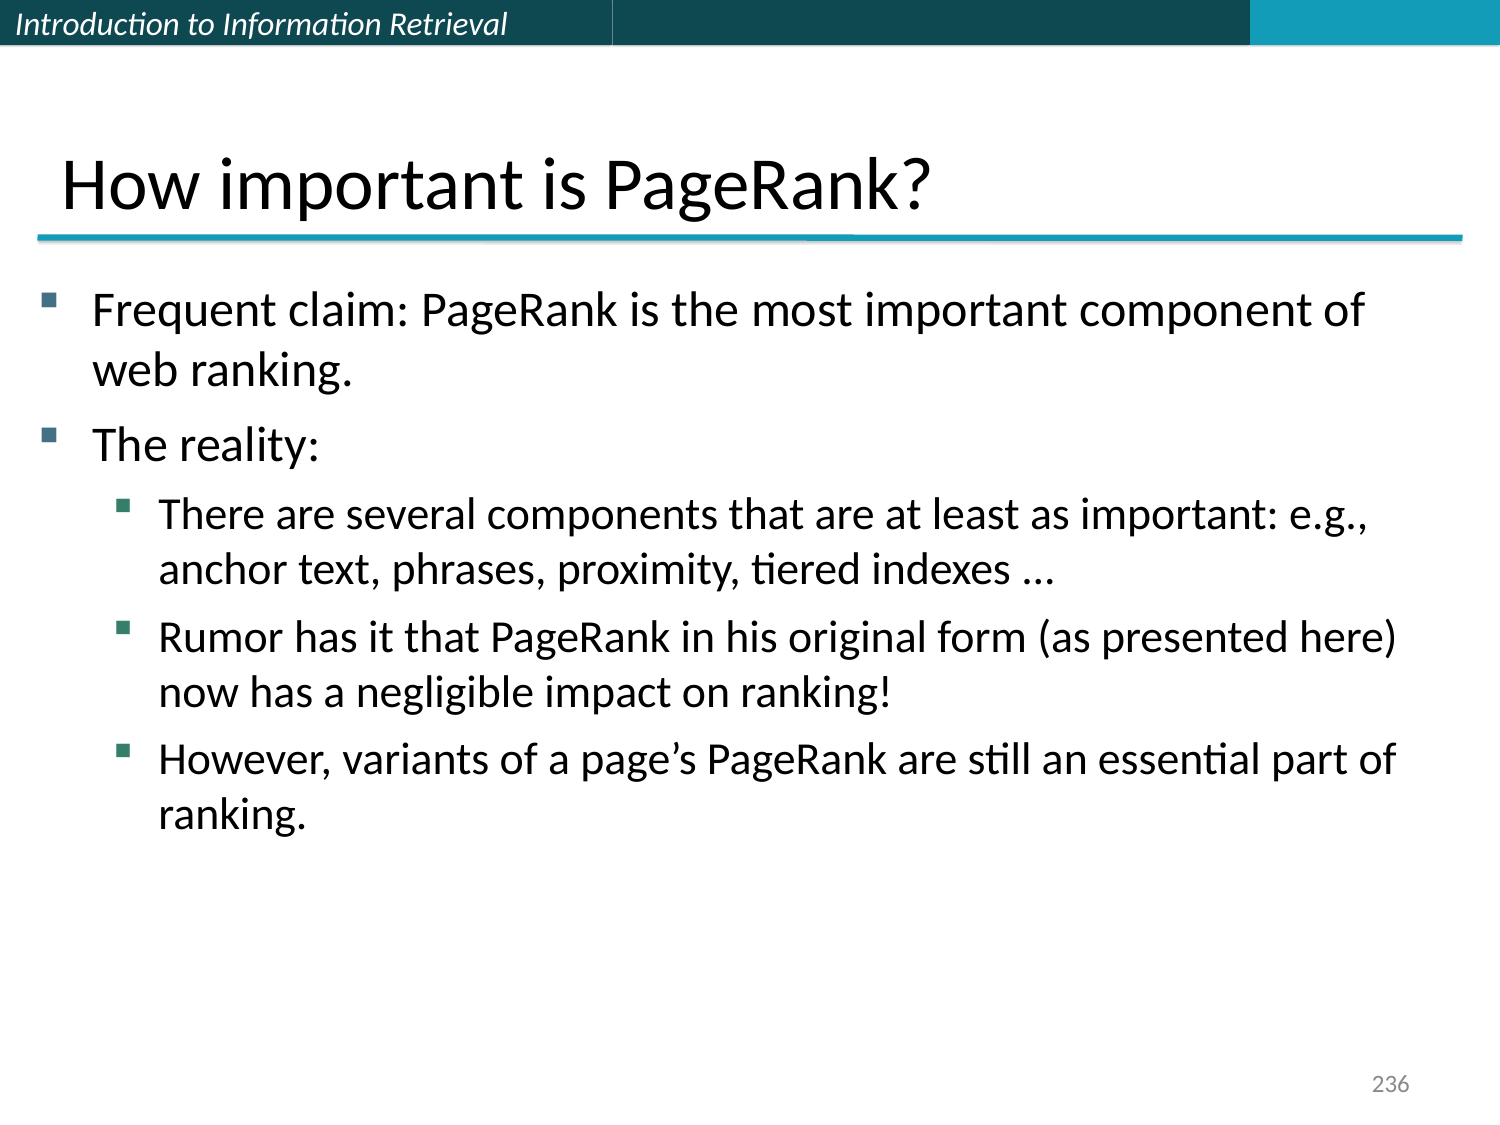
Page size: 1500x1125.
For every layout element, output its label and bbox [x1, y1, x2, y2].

text_box [22, 269, 1425, 1125]
text_box [46, 0, 1425, 233]
